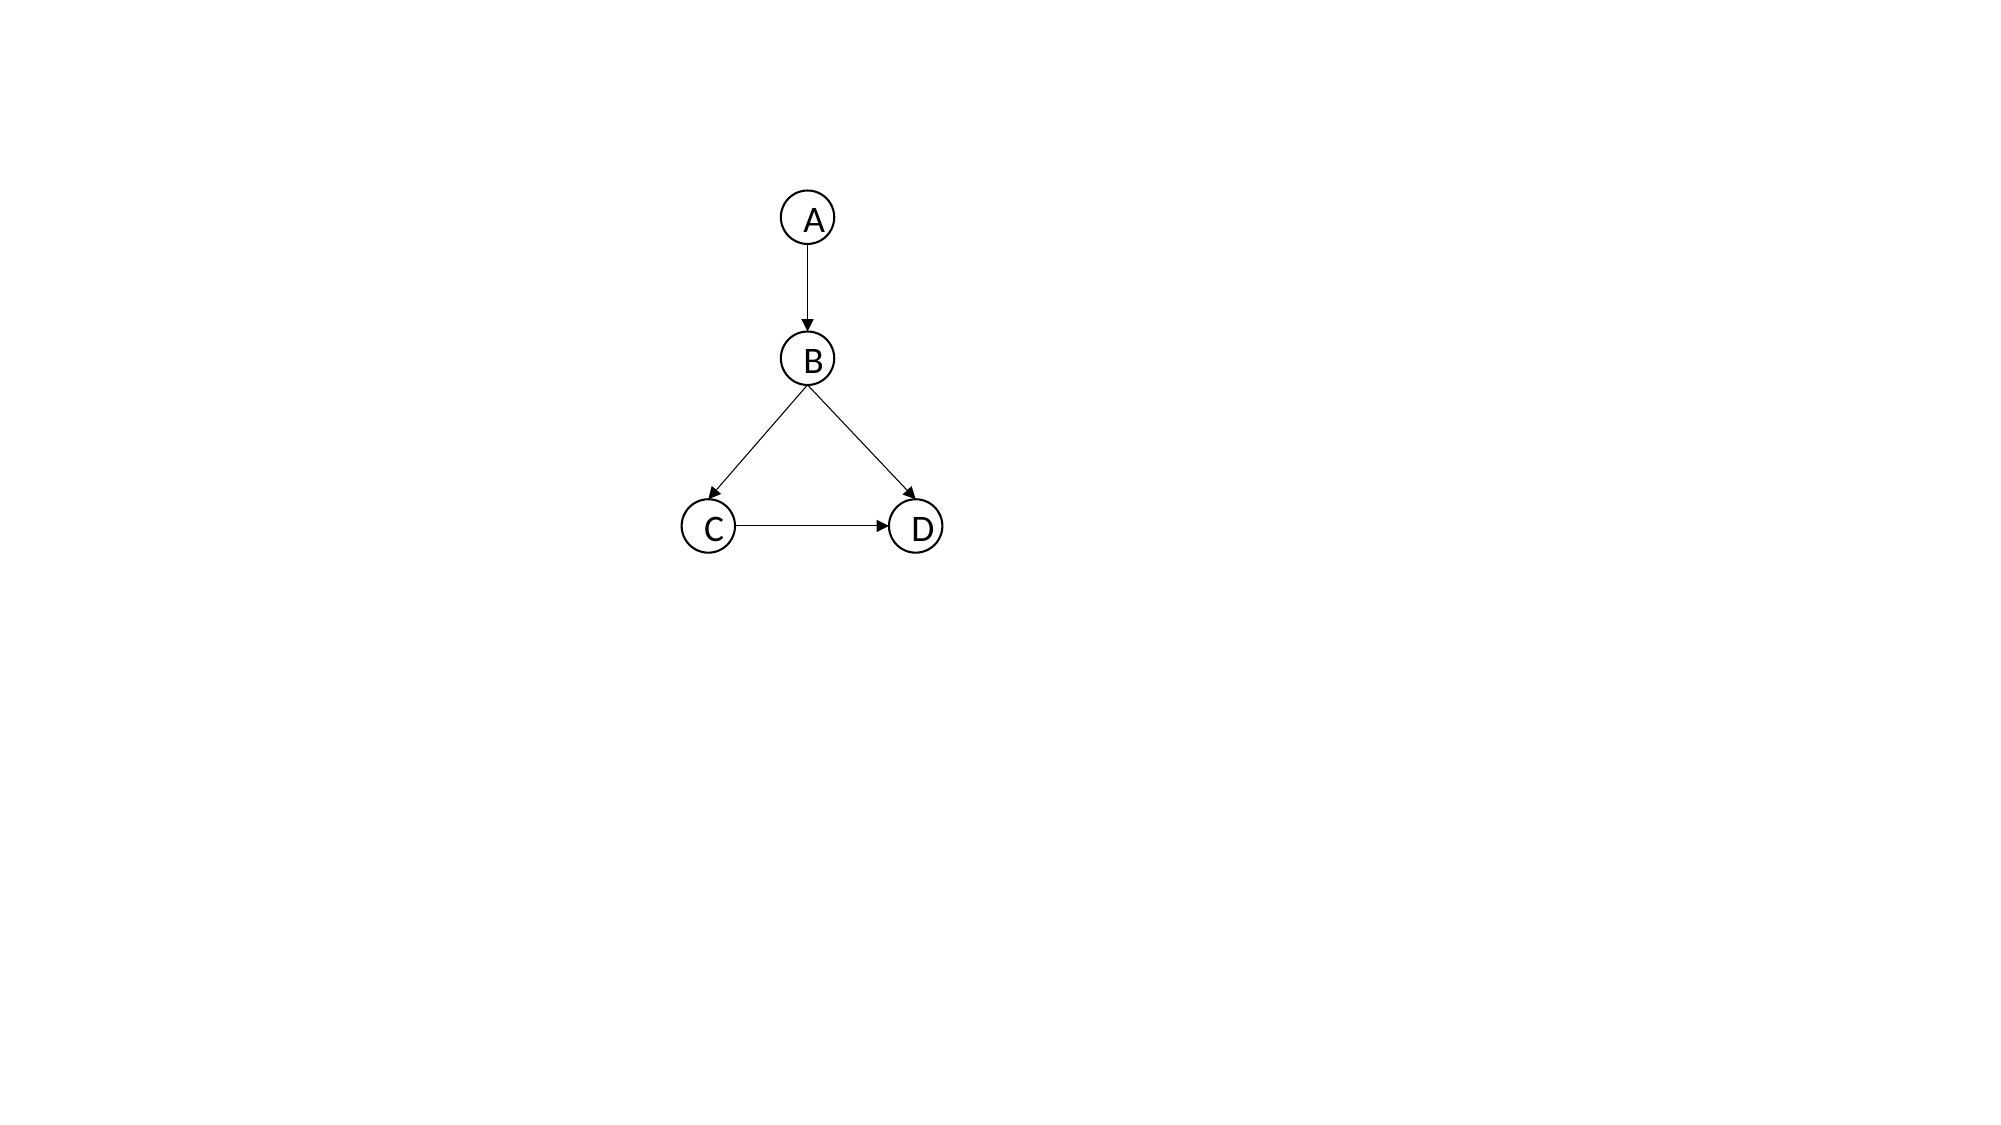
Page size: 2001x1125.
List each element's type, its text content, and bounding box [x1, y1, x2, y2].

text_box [807, 384, 916, 500]
text_box A [779, 189, 836, 245]
text_box B [779, 330, 836, 384]
text_box C [680, 498, 737, 554]
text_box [708, 384, 807, 500]
text_box D [887, 498, 944, 554]
